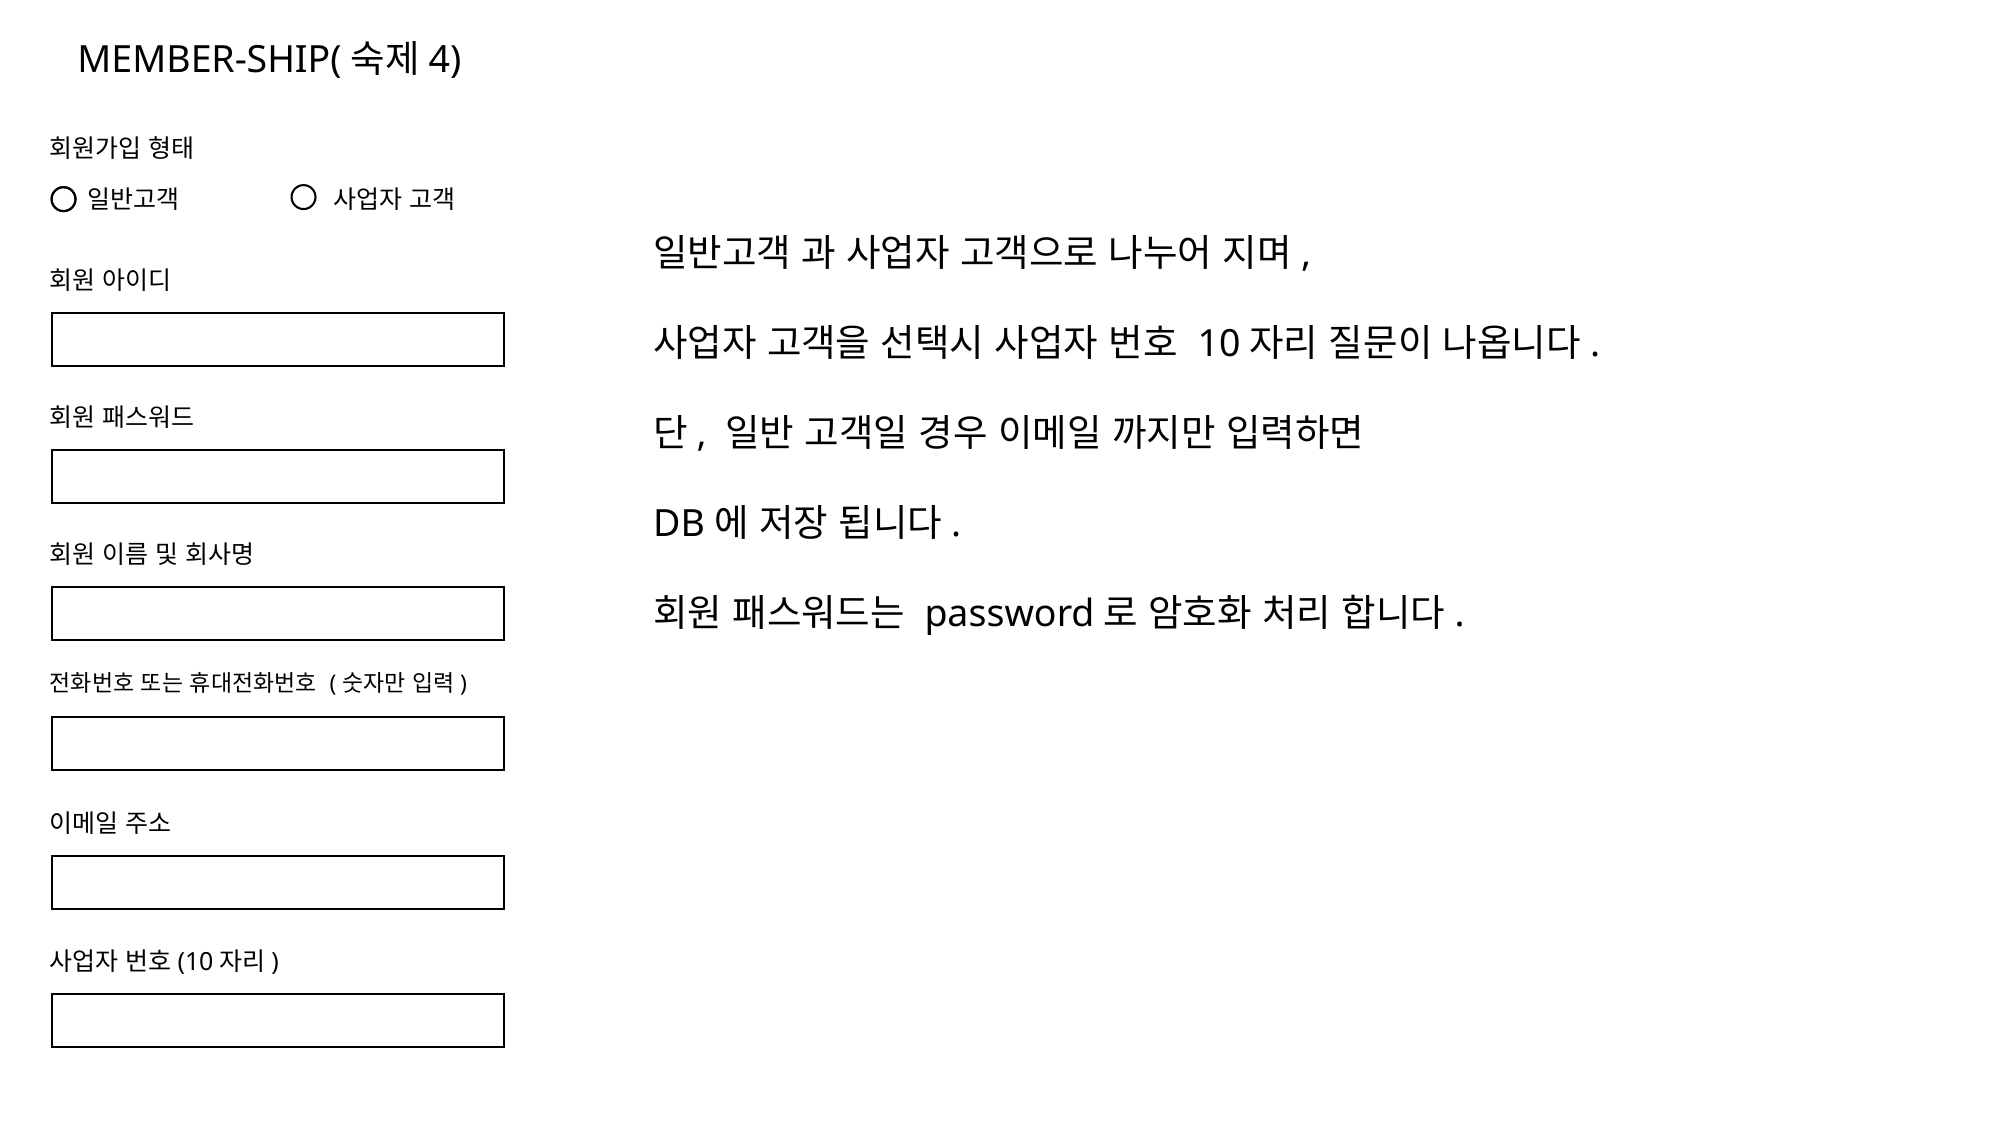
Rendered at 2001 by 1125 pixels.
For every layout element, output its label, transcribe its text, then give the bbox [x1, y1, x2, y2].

text_box [51, 312, 505, 367]
text_box [51, 716, 505, 771]
text_box [51, 993, 505, 1048]
text_box 회원 아이디 [34, 257, 378, 302]
text_box 일반고객 [73, 175, 288, 221]
text_box 전화번호 또는 휴대전화번호 (숫자만 입력) [34, 661, 504, 704]
text_box 회원 패스워드 [34, 394, 378, 440]
text_box [51, 855, 505, 910]
text_box 사업자 고객 [319, 175, 534, 221]
text_box [51, 449, 505, 504]
text_box MEMBER-SHIP(숙제4) [45, 27, 494, 88]
text_box [290, 184, 317, 211]
text_box 일반고객 과 사업자 고객으로 나누어 지며, 사업자 고객을 선택시 사업자 번호 10자리 질문이 나옵니다. 단, 일반 고객일 경우 이메일 까지만 입력하면 DB에 저장 됩니다. 회원 패스워드는 password로 암호화 처리 합니다. [638, 221, 1790, 641]
text_box 회원 이름 및 회사명 [34, 531, 378, 577]
text_box 사업자 번호(10자리) [34, 938, 412, 984]
text_box 회원가입 형태 [34, 124, 378, 170]
text_box 이메일 주소 [34, 800, 412, 845]
text_box [50, 186, 77, 213]
text_box [51, 586, 505, 641]
